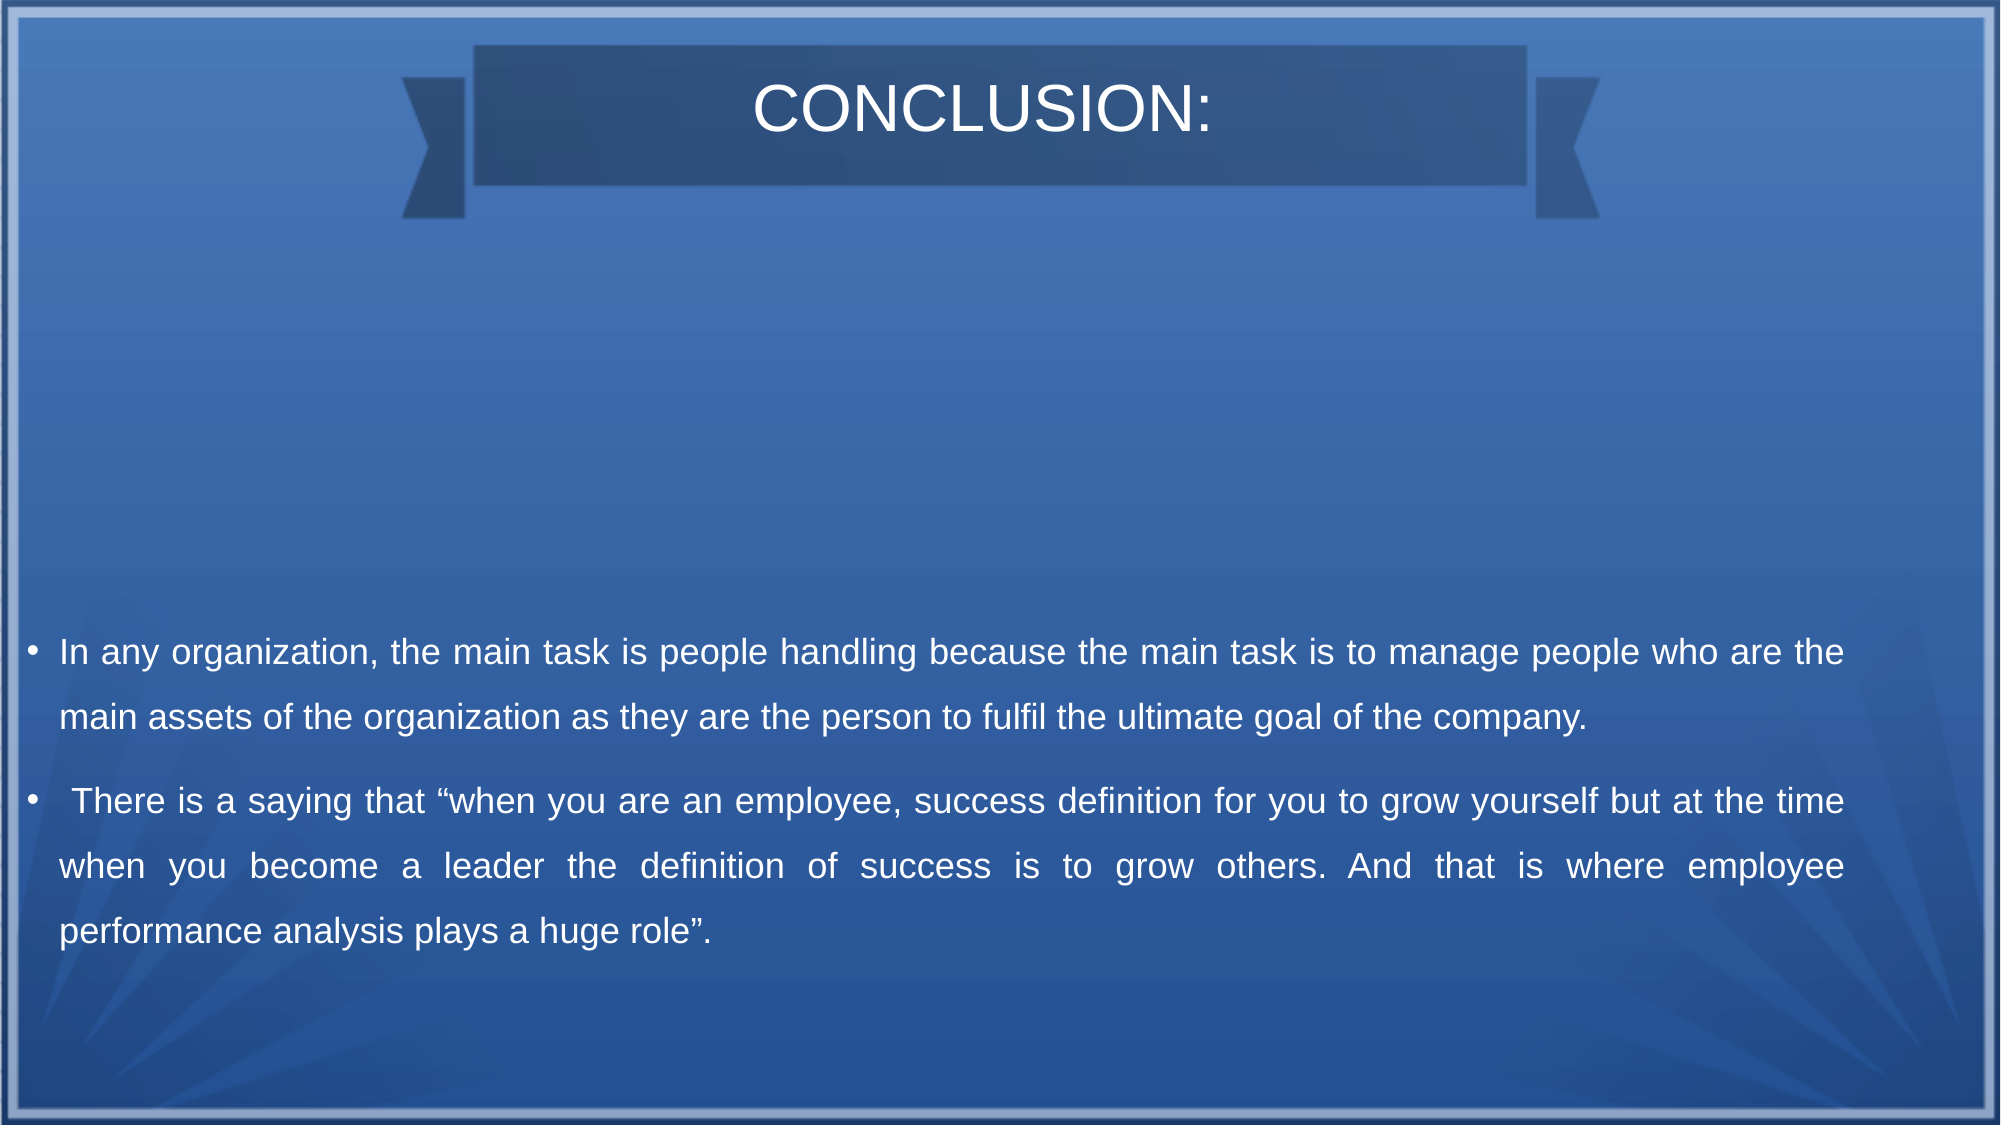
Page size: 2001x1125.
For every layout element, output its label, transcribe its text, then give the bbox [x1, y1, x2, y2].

text_box Conclusion: [685, 66, 1229, 154]
picture [0, 0, 2001, 1125]
text_box In any organization, the main task is people handling because the main task is to manage people who are the main assets of the organization as they are the person to fulfil the ultimate goal of the company. There is a saying that “when you are an employee, success definition for you to grow yourself but at the time when you become a leader the definition of success is to grow others. And that is where employee performance analysis plays a huge role”. [11, 283, 1863, 963]
